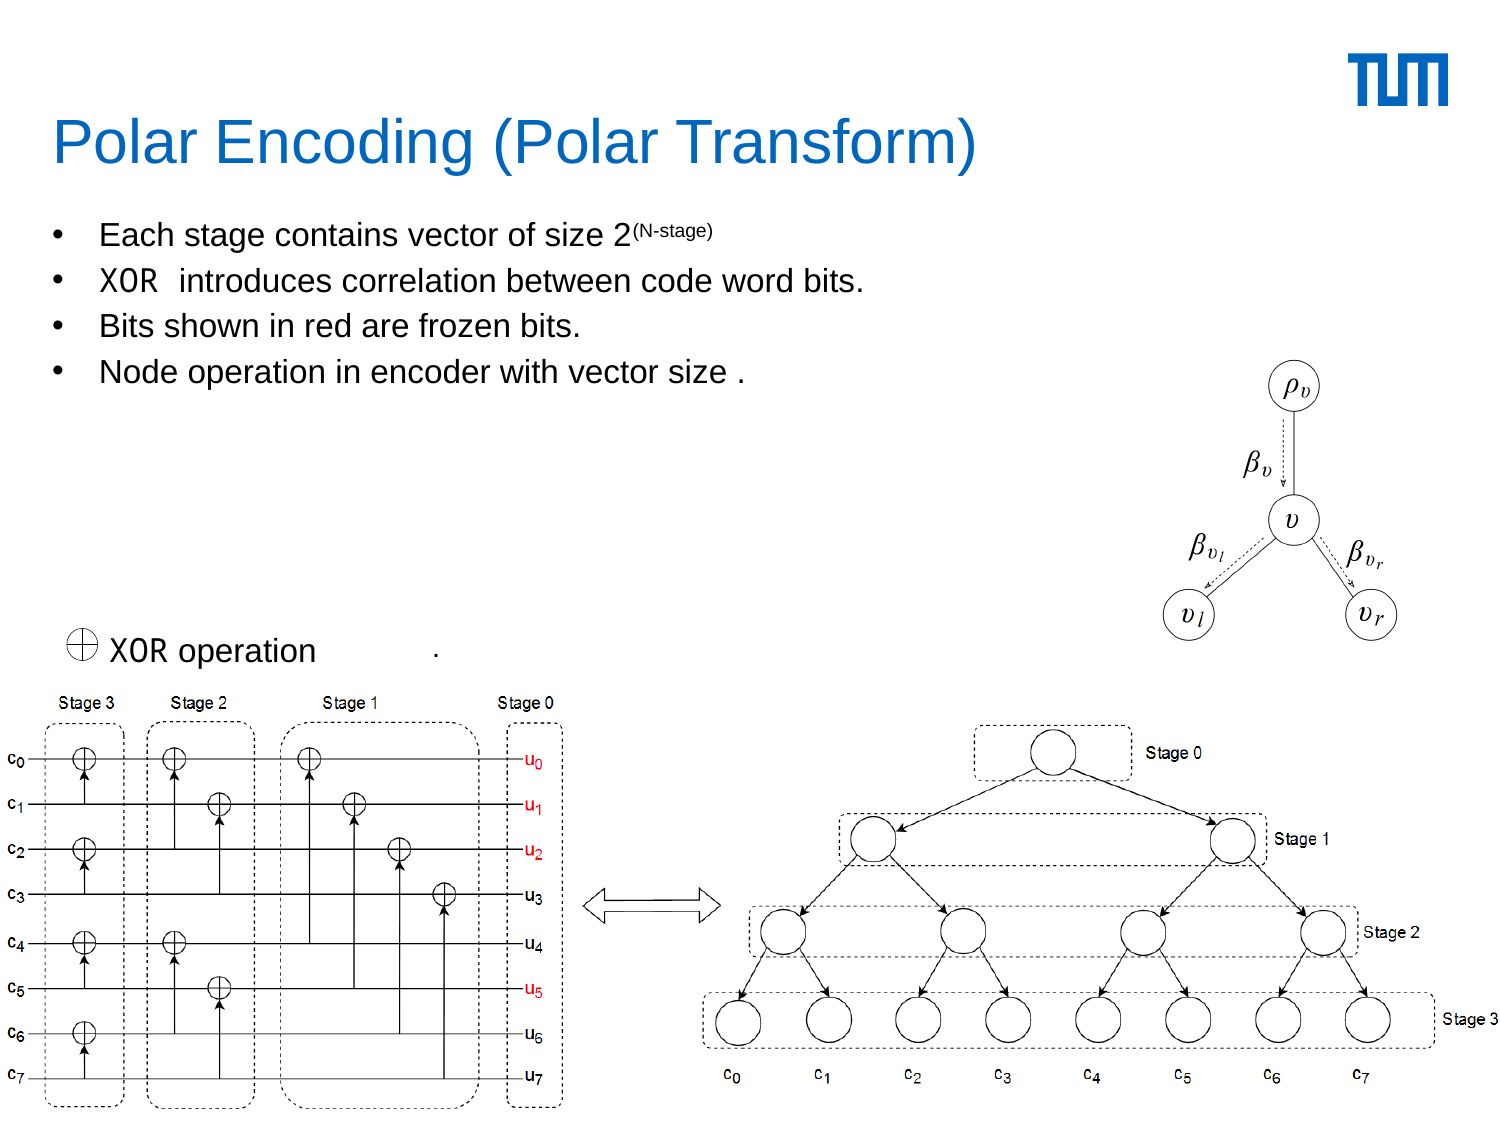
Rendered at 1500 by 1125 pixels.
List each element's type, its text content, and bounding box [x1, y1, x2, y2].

picture [0, 689, 1500, 1115]
title Polar Encoding (Polar Transform) [51, 109, 1449, 178]
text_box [66, 623, 321, 669]
picture [1159, 358, 1400, 643]
